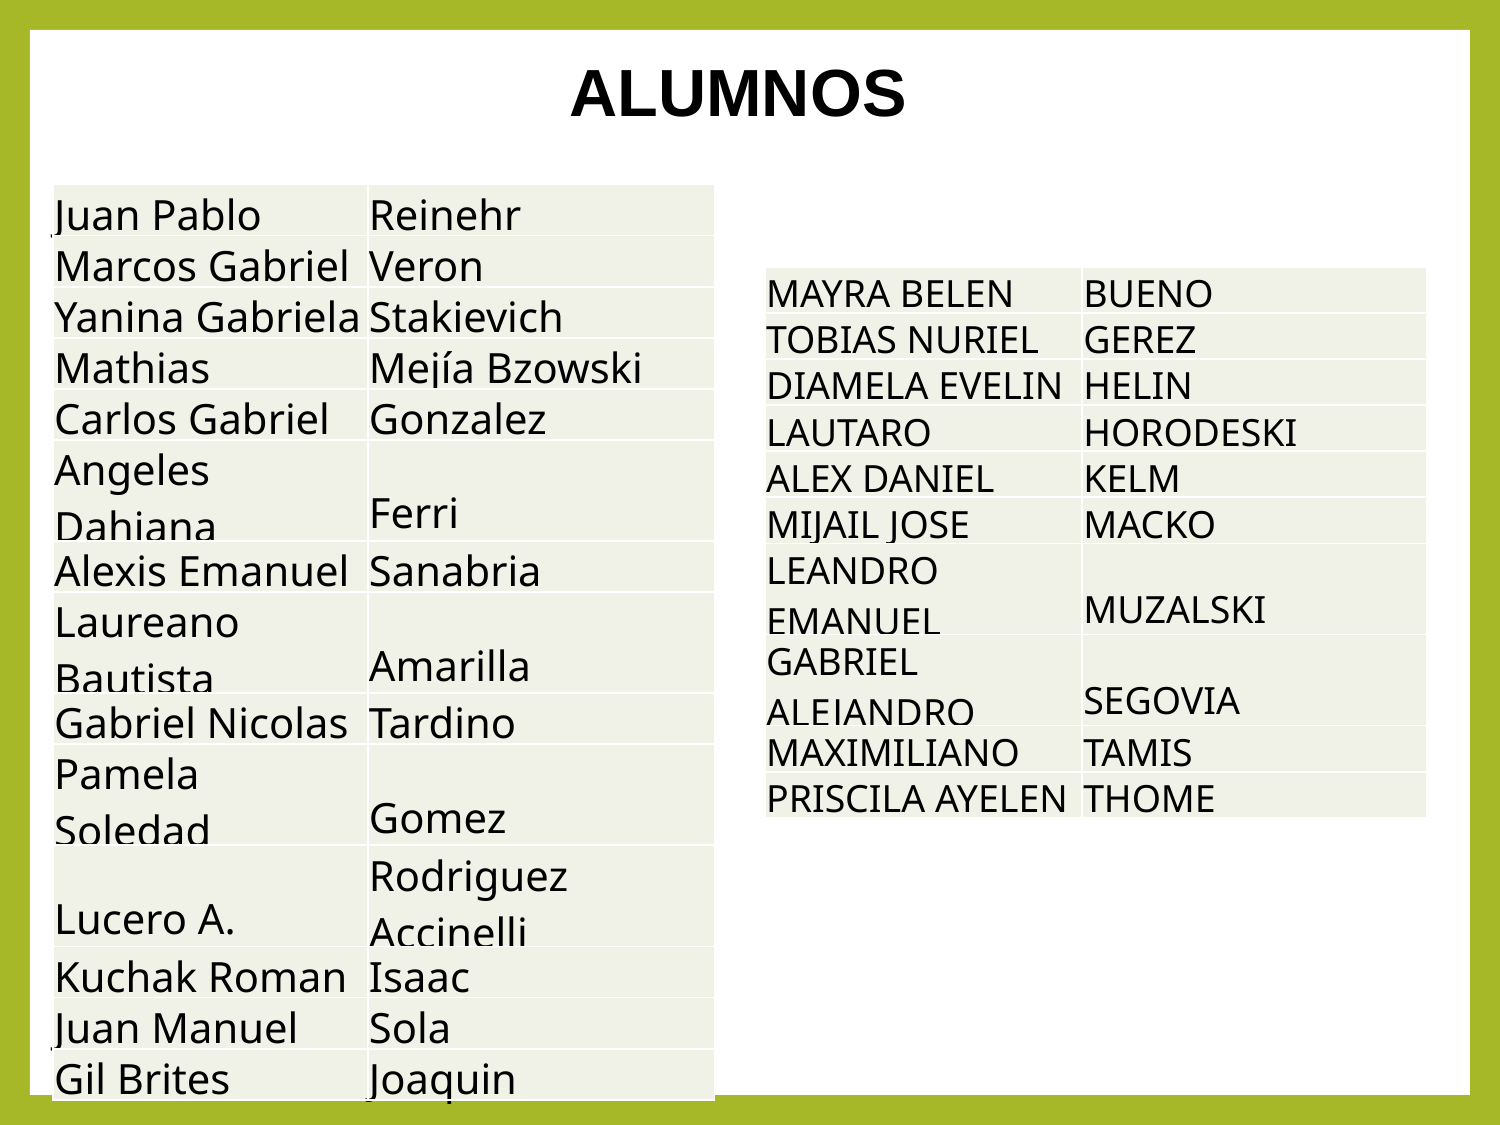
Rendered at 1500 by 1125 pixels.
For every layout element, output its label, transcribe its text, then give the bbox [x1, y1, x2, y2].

table_header Reinehr [369, 185, 714, 235]
table_cell Mathias [54, 339, 367, 388]
table_cell MACKO [1083, 498, 1426, 543]
table_cell ALEX DANIEL [766, 452, 1081, 496]
table_cell Joaquin [369, 1050, 714, 1099]
table_cell Yanina Gabriela [54, 288, 367, 337]
table_cell GABRIEL ALEJANDRO [766, 635, 1081, 725]
table_cell Veron [369, 236, 714, 286]
table_cell Gil Brites [54, 1050, 367, 1099]
table_cell LEANDRO EMANUEL [766, 544, 1081, 634]
table_cell HORODESKI [1083, 406, 1426, 450]
table_cell Mejía Bzowski [369, 339, 714, 388]
table_cell Gonzalez [369, 390, 714, 439]
table_cell TOBIAS NURIEL [766, 314, 1081, 358]
table_cell MUZALSKI [1083, 544, 1426, 634]
text_box ALUMNOS [53, 42, 1424, 138]
table_cell MAXIMILIANO [766, 726, 1081, 771]
table_cell Lucero A. [54, 846, 367, 946]
table_cell Kuchak Roman [54, 947, 367, 997]
table_cell Pamela Soledad [54, 745, 367, 844]
table_cell Isaac [369, 947, 714, 997]
table_cell Stakievich [369, 288, 714, 337]
table_cell HELIN [1083, 360, 1426, 404]
table_header Juan Pablo [54, 185, 367, 235]
table_cell MIJAIL JOSE [766, 498, 1081, 543]
table_cell Laureano Bautista [54, 593, 367, 692]
table_cell Tardino [369, 694, 714, 743]
table_header BUENO [1083, 268, 1426, 312]
table_cell DIAMELA EVELIN [766, 360, 1081, 404]
table_cell LAUTARO [766, 406, 1081, 450]
table_cell PRISCILA AYELEN [766, 773, 1081, 817]
table_cell Gabriel Nicolas [54, 694, 367, 743]
table_cell Angeles Dahiana [54, 441, 367, 540]
table_cell Sola [369, 998, 714, 1048]
table_cell Juan Manuel [54, 998, 367, 1048]
table_cell Gomez [369, 745, 714, 844]
table_cell Ferri [369, 441, 714, 540]
table_cell Marcos Gabriel [54, 236, 367, 286]
table_cell Rodriguez Accinelli [369, 846, 714, 946]
table_cell Carlos Gabriel [54, 390, 367, 439]
table_cell THOME [1083, 773, 1426, 817]
table_cell Alexis Emanuel [54, 542, 367, 591]
table_cell KELM [1083, 452, 1426, 496]
table_header MAYRA BELEN [766, 268, 1081, 312]
table_cell Amarilla [369, 593, 714, 692]
table_cell Sanabria [369, 542, 714, 591]
table_cell TAMIS [1083, 726, 1426, 771]
table_cell SEGOVIA [1083, 635, 1426, 725]
table_cell GEREZ [1083, 314, 1426, 358]
